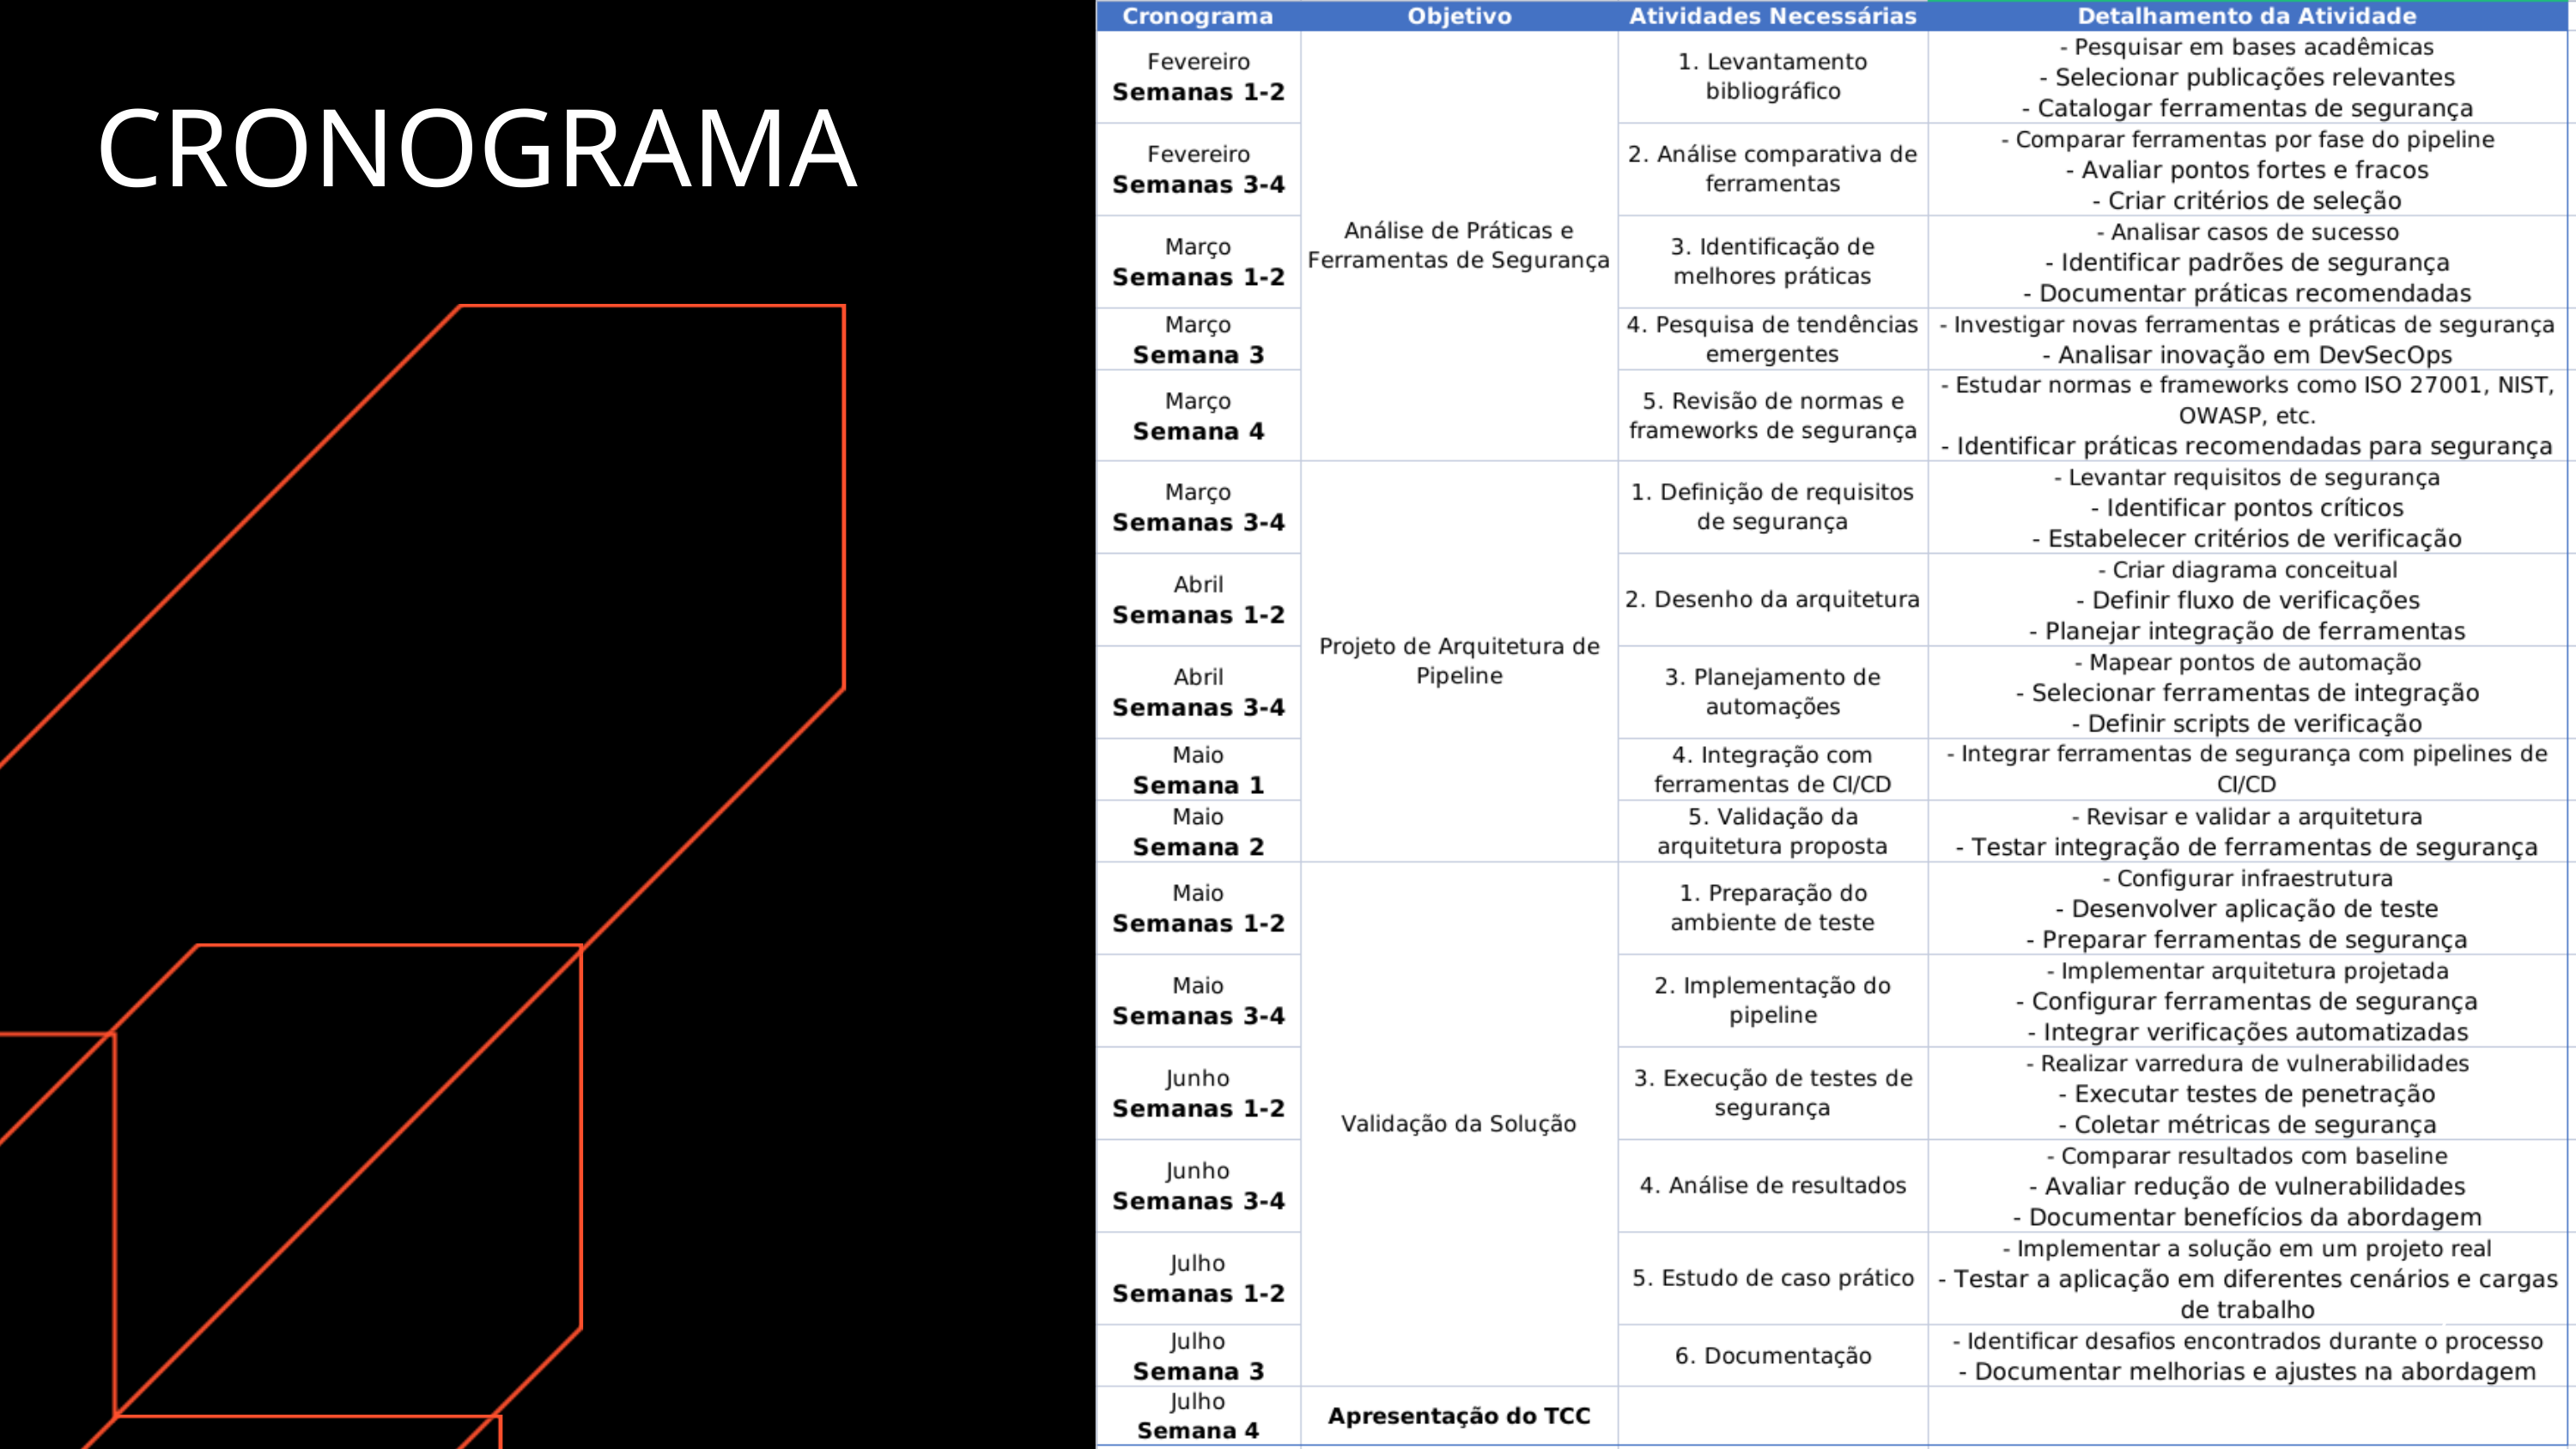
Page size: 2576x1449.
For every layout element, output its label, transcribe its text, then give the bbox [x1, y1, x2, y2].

text_box [1095, 0, 2576, 1449]
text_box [0, 304, 847, 1449]
text_box CRONOGRAMA [94, 79, 1070, 209]
text_box 7 [2431, 1296, 2452, 1348]
